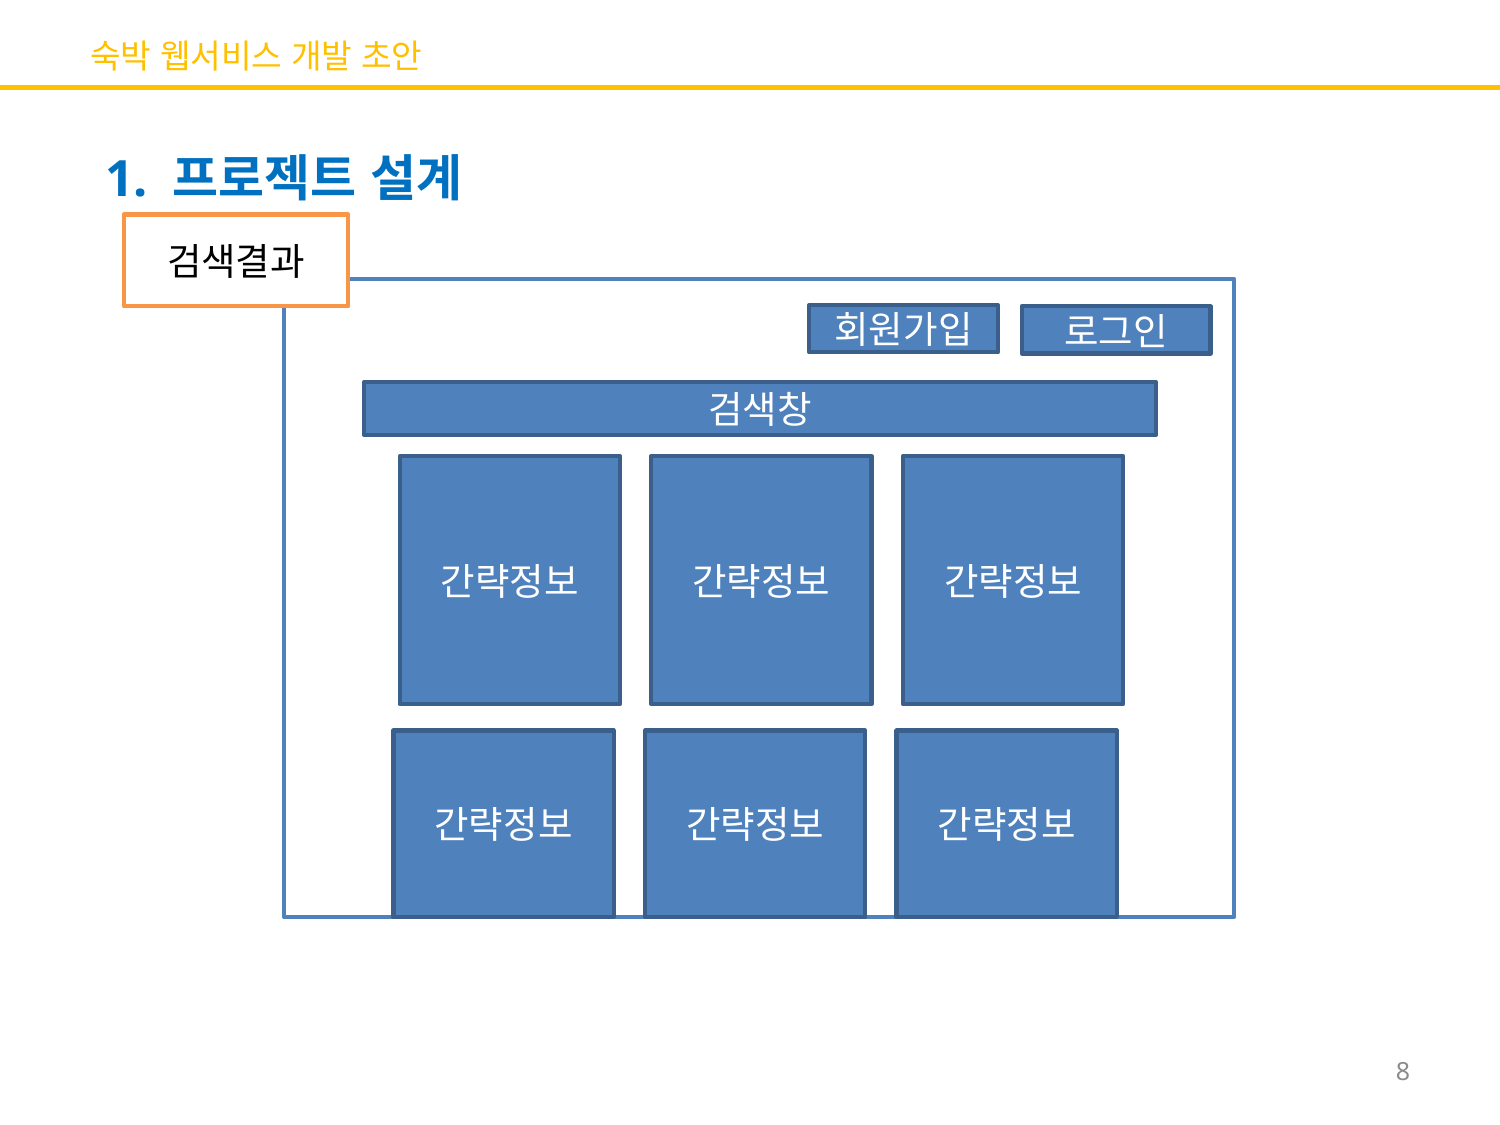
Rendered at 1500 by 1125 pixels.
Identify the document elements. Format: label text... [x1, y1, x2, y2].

text_box [282, 277, 1236, 919]
text_box 로그인 [1020, 304, 1213, 356]
text_box 회원가입 [807, 303, 1000, 354]
text_box 검색결과 [122, 212, 350, 308]
text_box 간략정보 [901, 454, 1125, 706]
slide_number 8 [1074, 1042, 1425, 1103]
text_box 간략정보 [398, 454, 622, 706]
title 숙박 웹서비스 개발 초안 [75, 19, 1425, 91]
text_box 간략정보 [391, 728, 616, 919]
text_box 간략정보 [649, 454, 874, 706]
text_box 간략정보 [643, 728, 867, 919]
text_box 간략정보 [894, 728, 1119, 919]
text_box 검색창 [362, 380, 1158, 437]
text_box 1. 프로젝트 설계 [90, 138, 478, 214]
